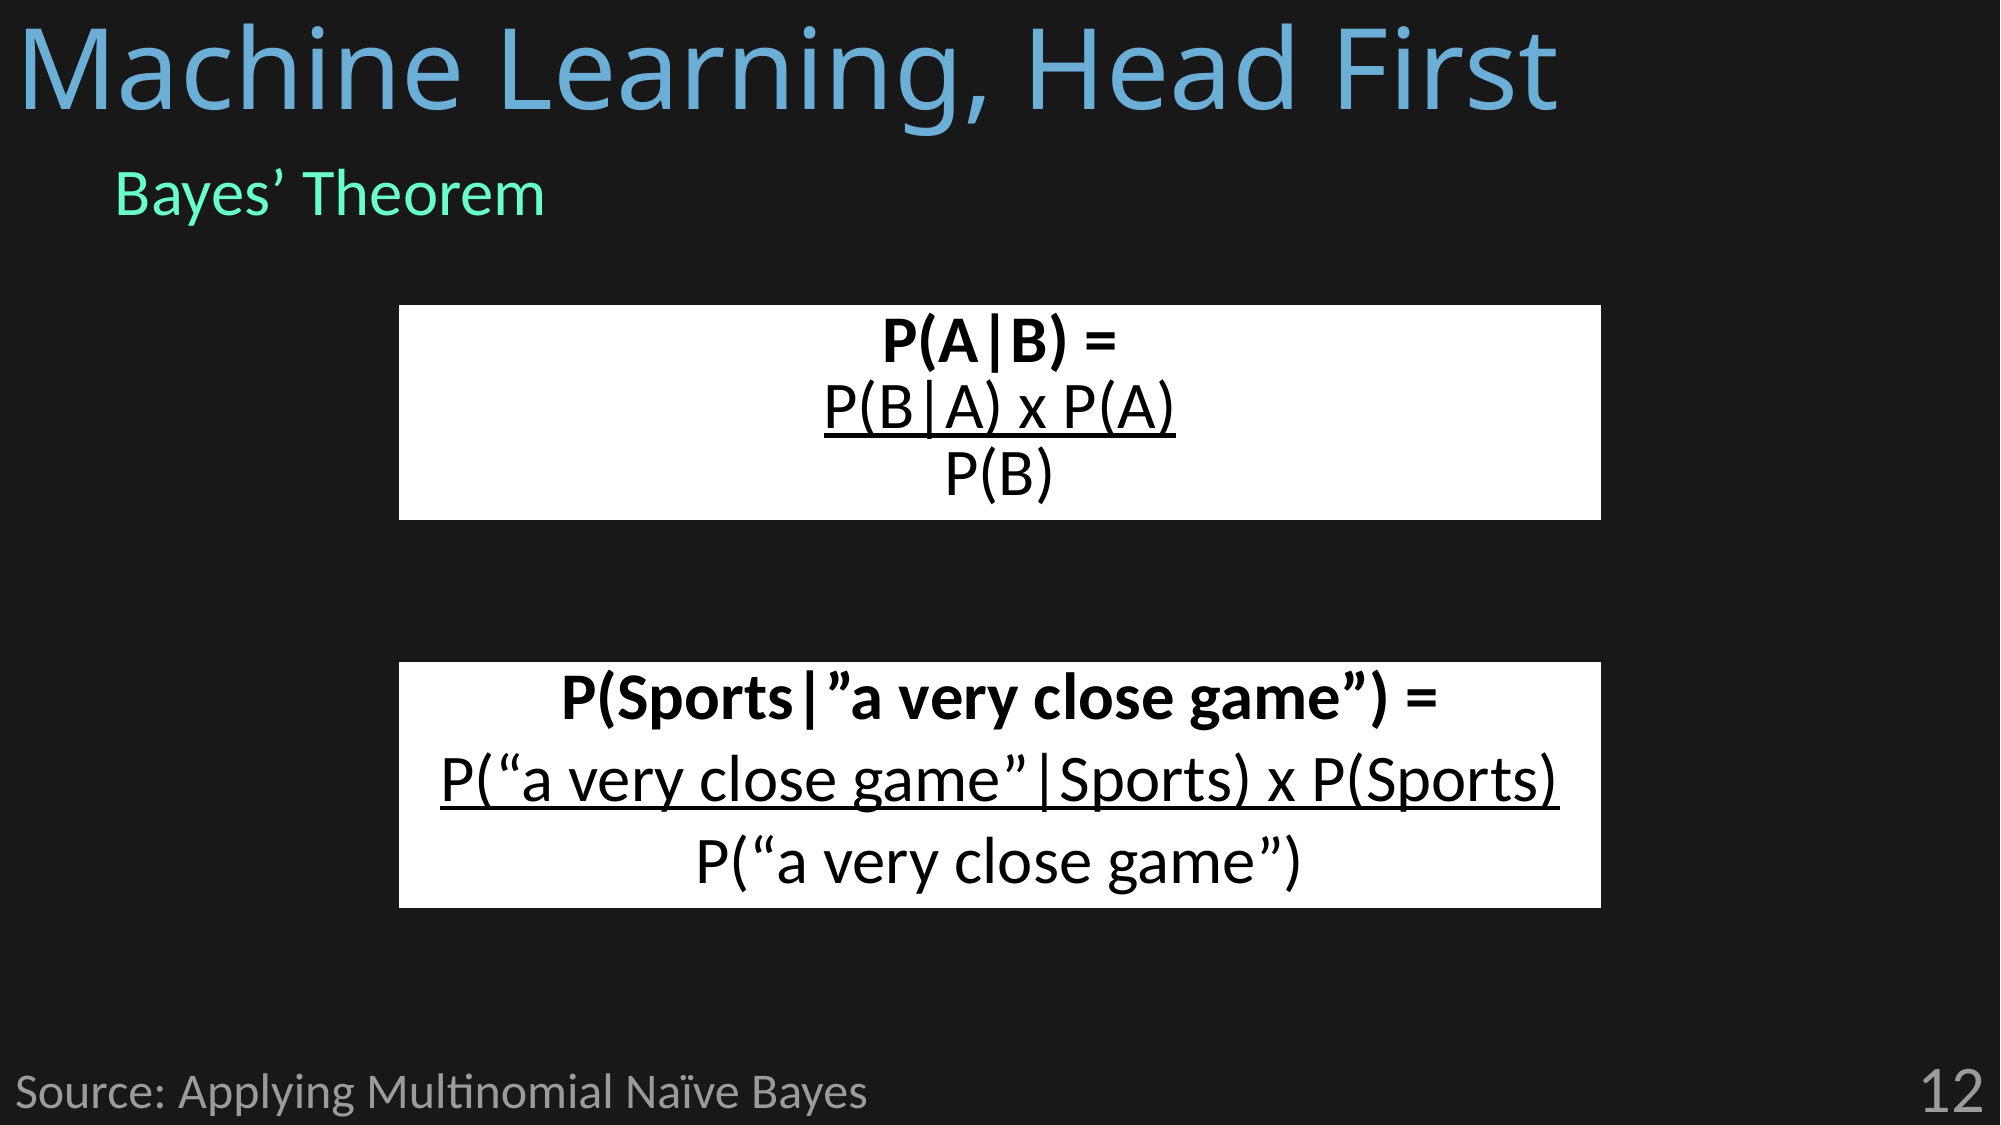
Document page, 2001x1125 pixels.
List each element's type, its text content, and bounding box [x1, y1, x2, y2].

table_cell P(“a very close game”) [399, 826, 1601, 908]
slide_number 12 [1550, 1048, 2000, 1123]
title Machine Learning, Head First [0, 4, 1725, 112]
text_box Source: Applying Multinomial Naïve Bayes [0, 1051, 900, 1125]
table_header P(A|B) = P(B|A) x P(A) P(B) [399, 305, 1601, 520]
table_cell P(“a very close game”|Sports) x P(Sports) [399, 744, 1601, 826]
list Bayes’ Theorem [99, 149, 1111, 233]
table_header P(Sports|”a very close game”) = [399, 662, 1601, 744]
